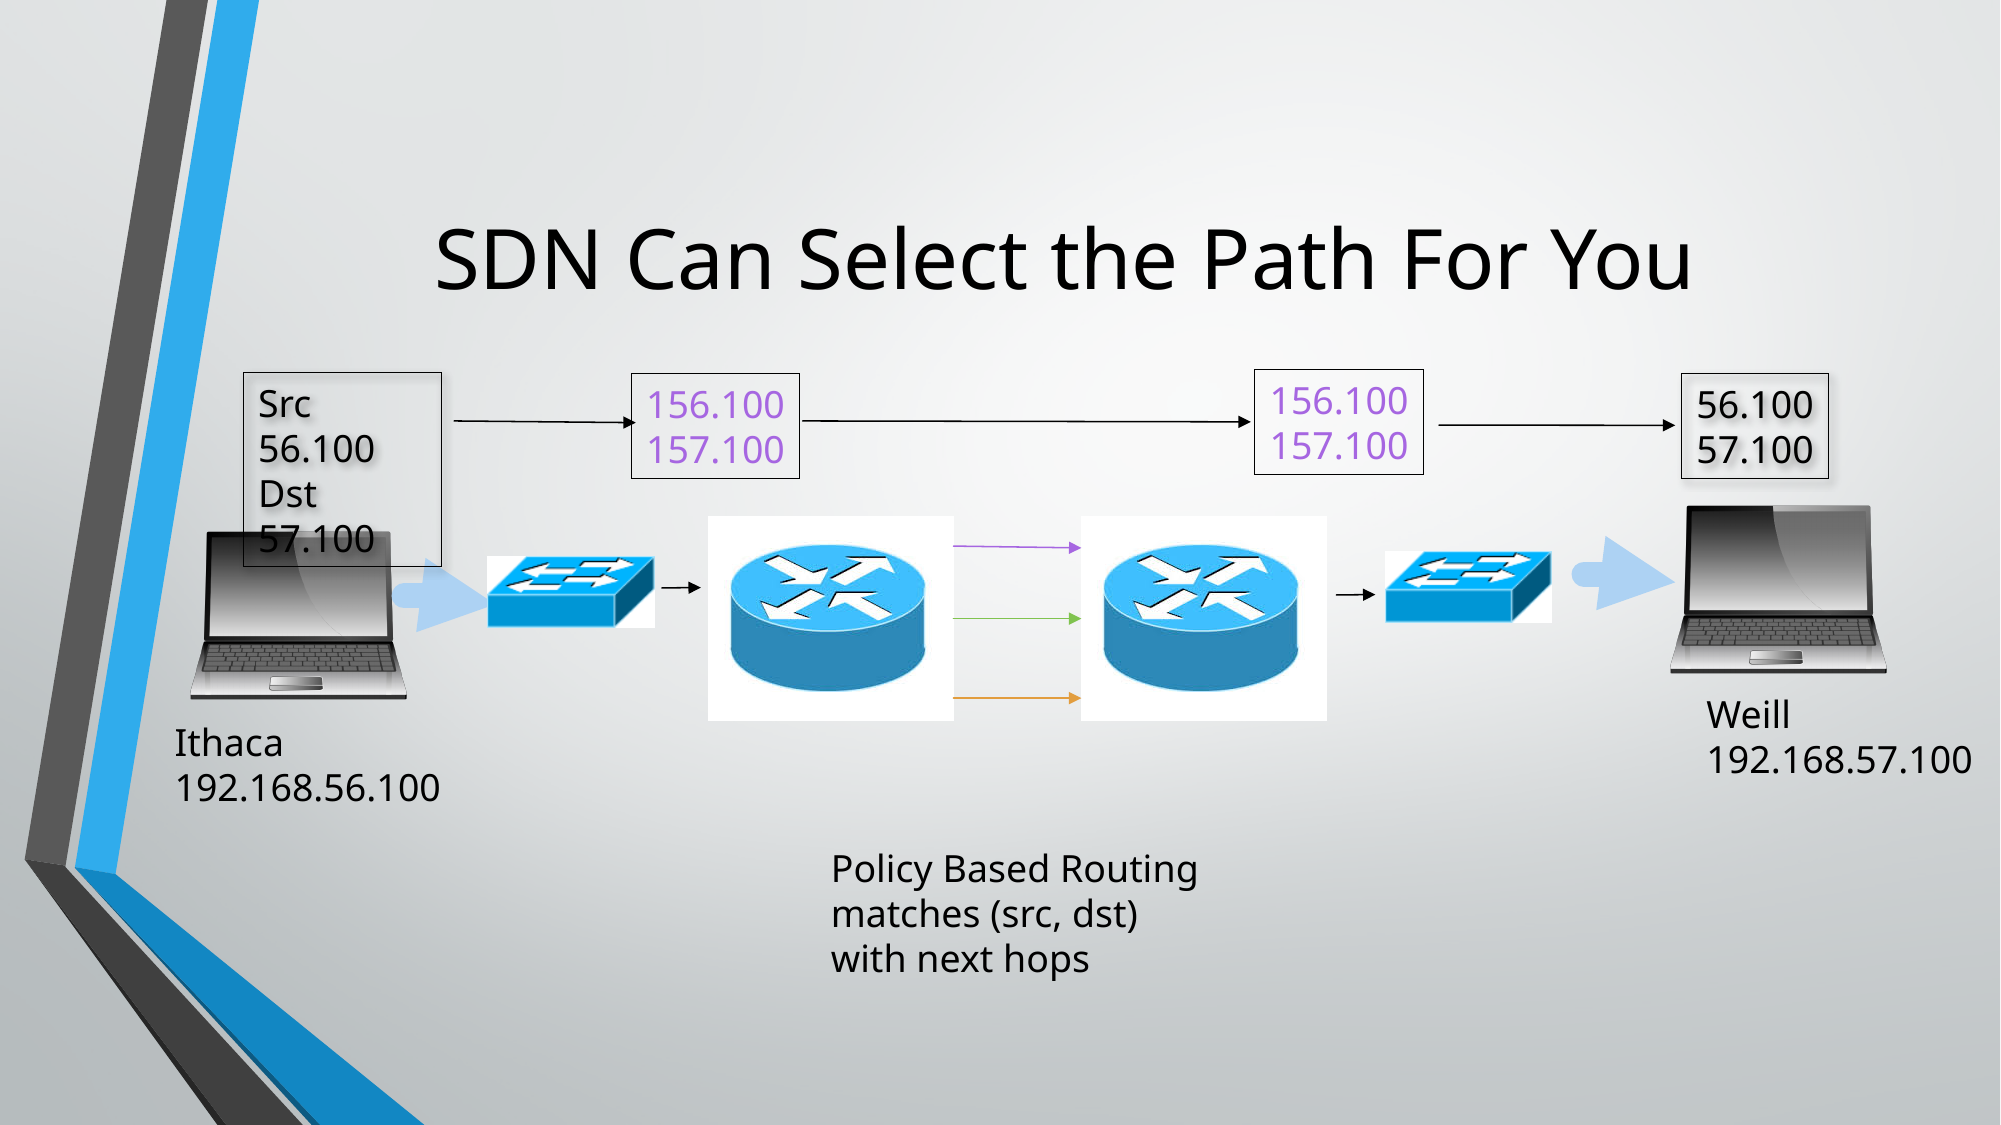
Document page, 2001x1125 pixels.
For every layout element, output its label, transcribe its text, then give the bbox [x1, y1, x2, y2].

picture [1081, 516, 1327, 722]
picture [1648, 489, 1903, 685]
text_box Ithaca 192.168.56.100 [159, 711, 456, 817]
picture [169, 515, 423, 711]
text_box Policy Based Routing matches (src, dst) with next hops [816, 837, 1219, 987]
text_box 156.100 157.100 [1254, 369, 1424, 475]
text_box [1583, 573, 1676, 583]
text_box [953, 545, 1082, 549]
picture [707, 516, 954, 722]
text_box Src 56.100 Dst 57.100 [243, 372, 442, 567]
title SDN Can Select the Path For You [243, 112, 1887, 400]
text_box Weill 192.168.57.100 [1691, 684, 1988, 789]
text_box 156.100 157.100 [631, 373, 800, 479]
picture [487, 556, 655, 628]
text_box 56.100 57.100 [1681, 373, 1829, 479]
picture [1384, 551, 1552, 623]
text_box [403, 595, 487, 605]
